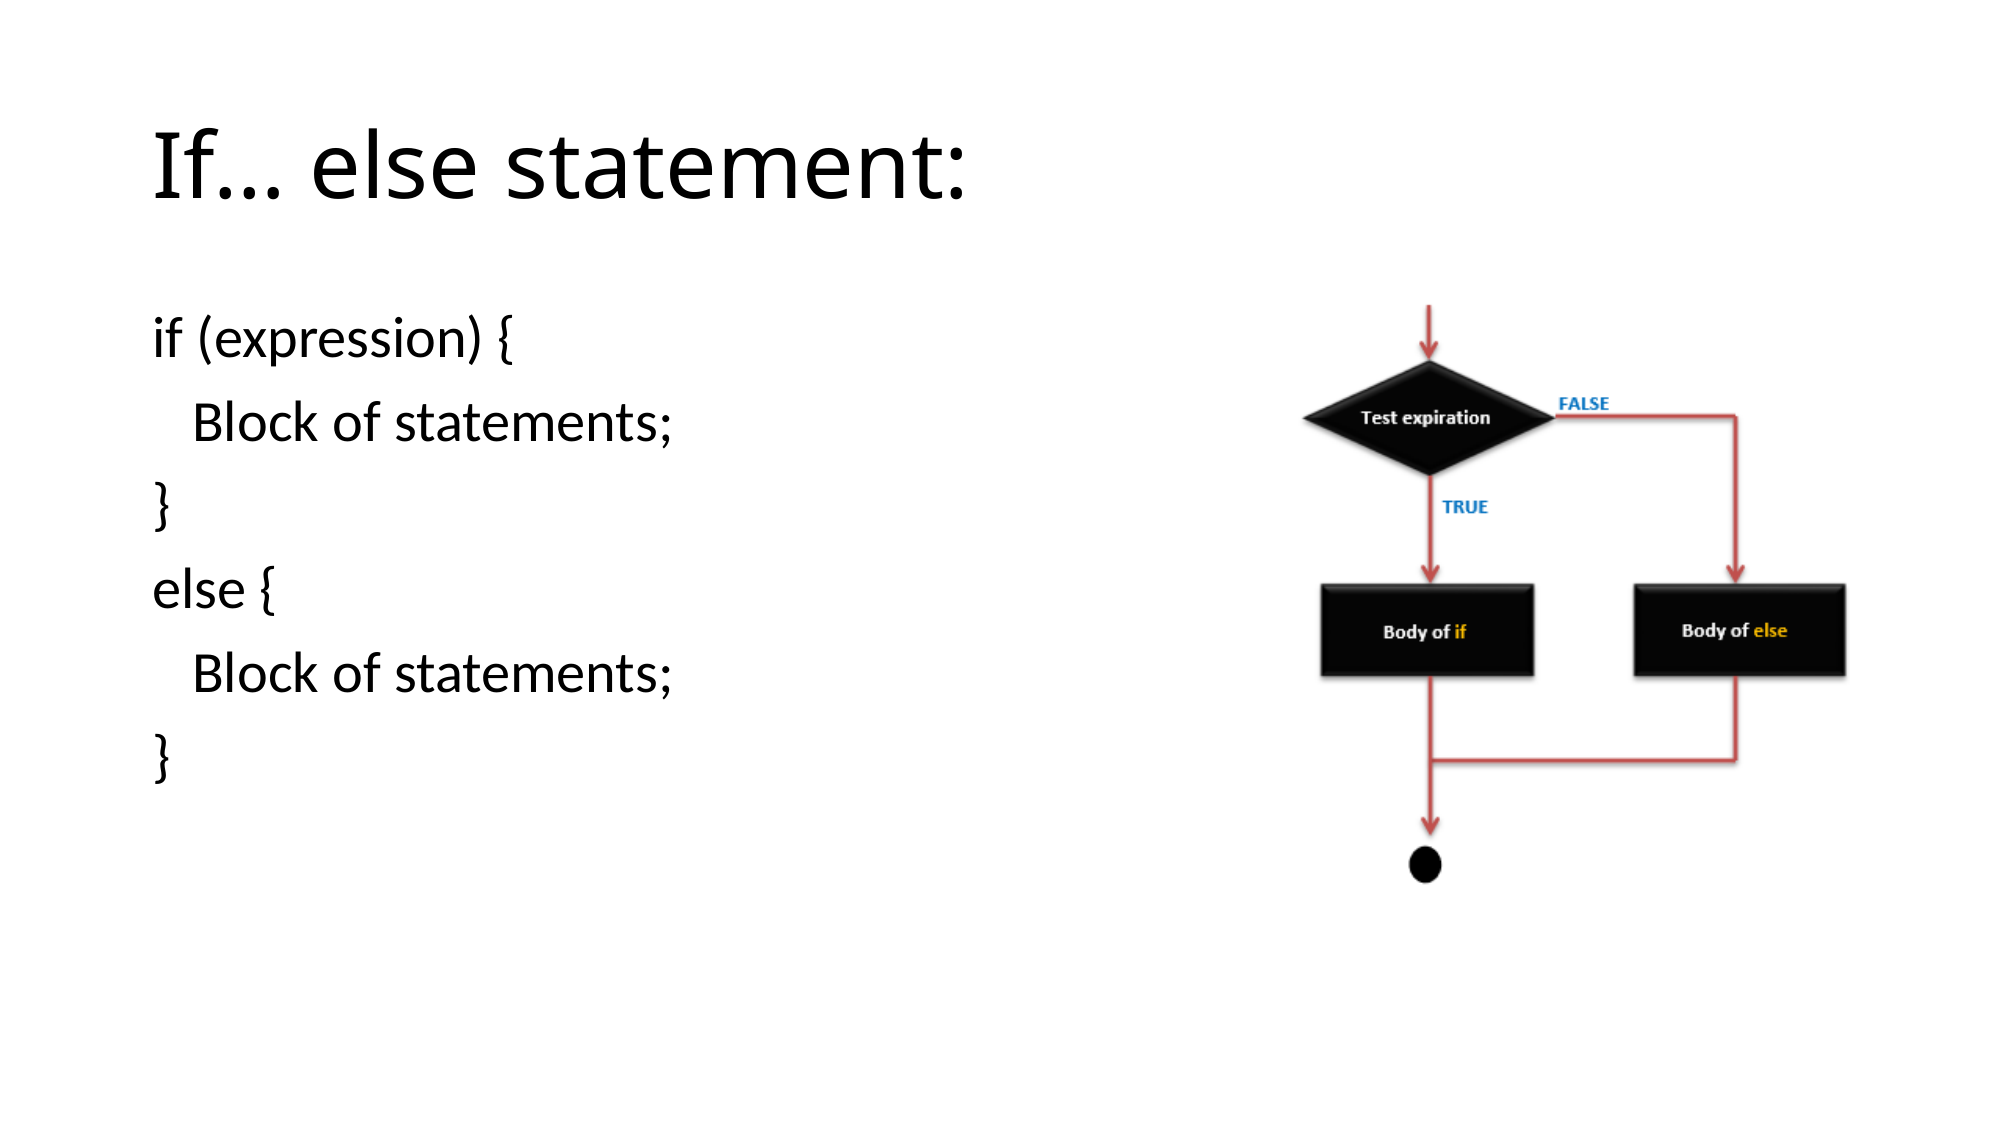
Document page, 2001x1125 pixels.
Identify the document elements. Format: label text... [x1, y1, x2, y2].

picture [1295, 299, 1850, 886]
list if (expression) { Block of statements; } else { Block of statements; } [137, 299, 1863, 1014]
title If… else statement: [137, 59, 1863, 278]
